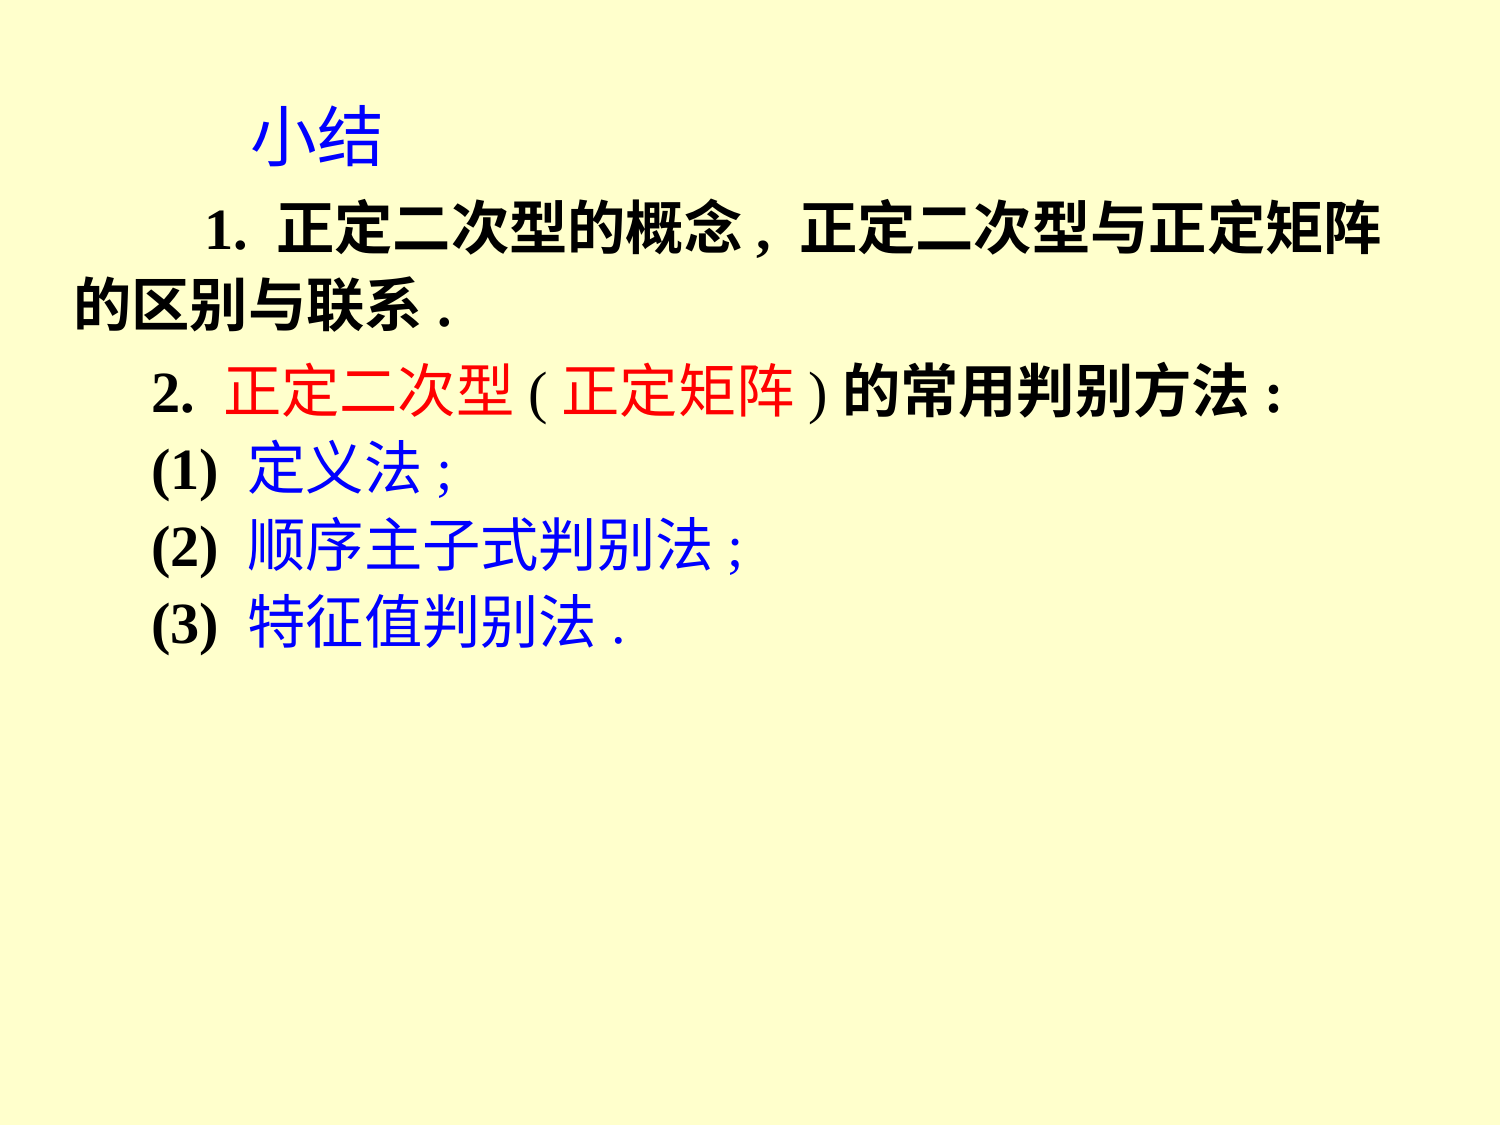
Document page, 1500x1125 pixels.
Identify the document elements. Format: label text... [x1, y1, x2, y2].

text_box 1. 正定二次型的概念, 正定二次型与正定矩阵的区别与联系. [58, 177, 1447, 346]
text_box 小结 [236, 87, 400, 177]
text_box 2. 正定二次型(正定矩阵)的常用判别方法: (1) 定义法; (2) 顺序主子式判别法; (3) 特征值判别法. [136, 346, 1299, 663]
